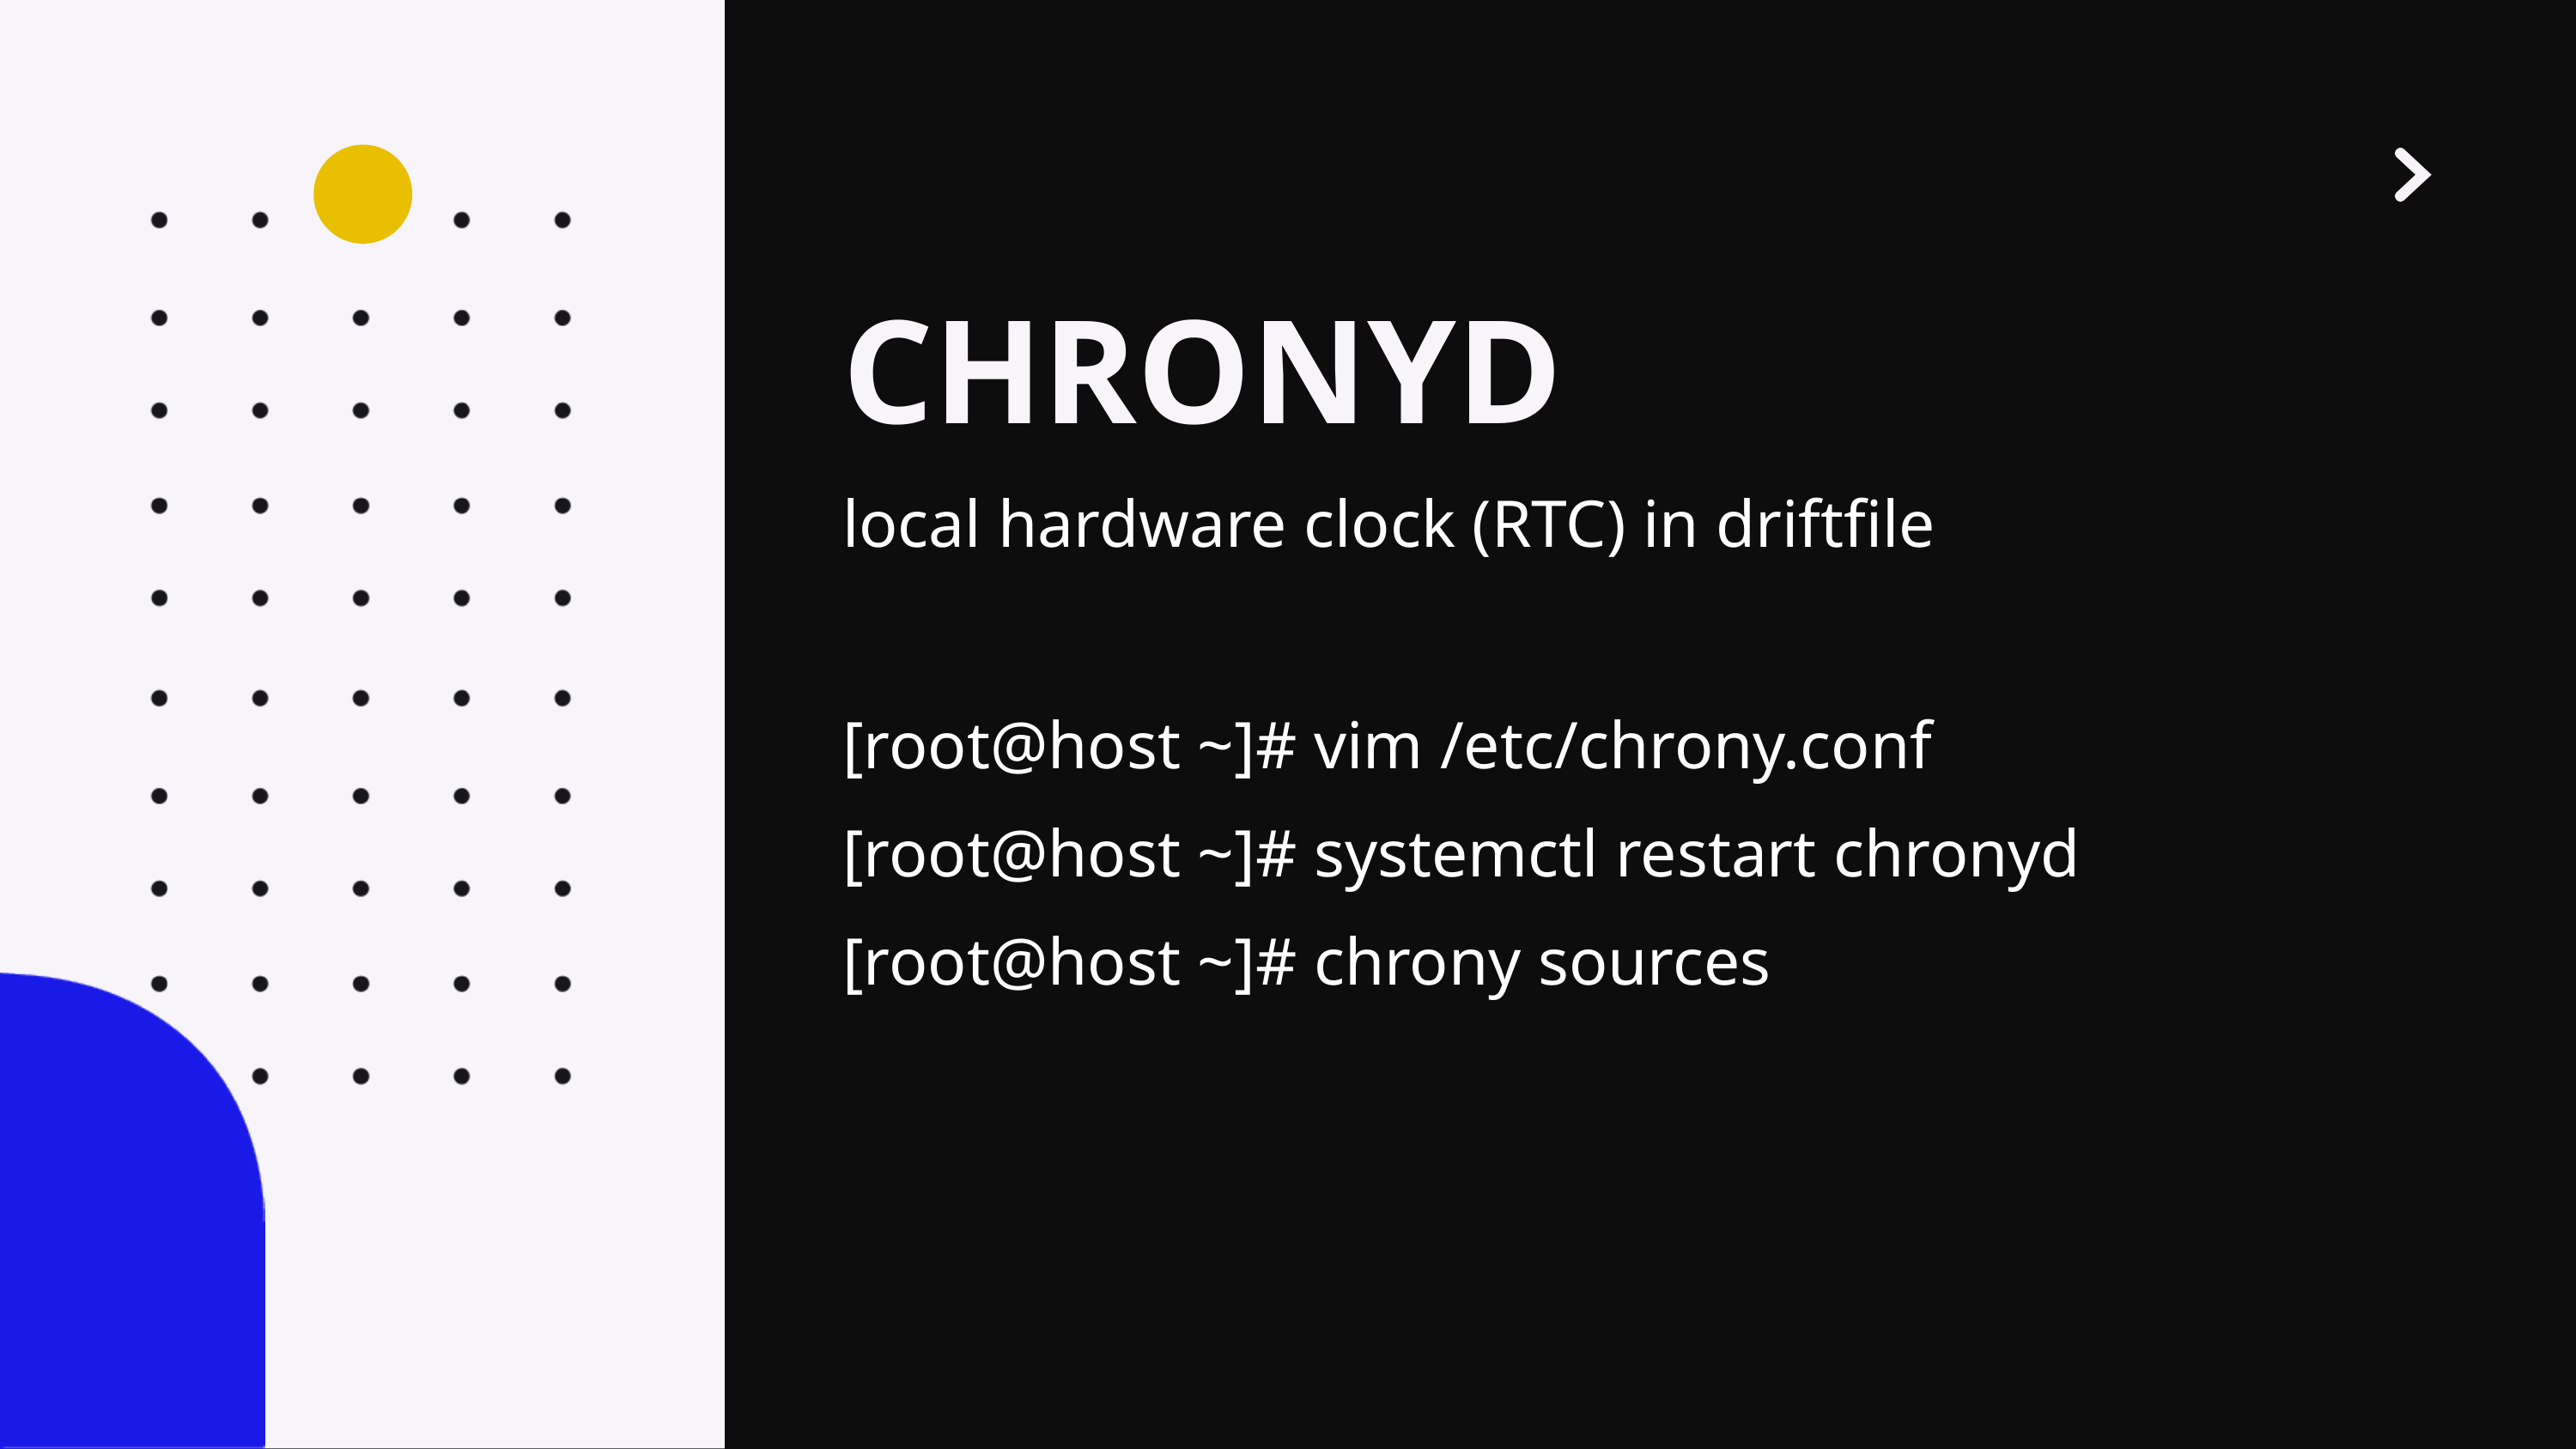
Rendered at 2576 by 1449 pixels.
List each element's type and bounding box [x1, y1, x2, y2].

picture [0, 683, 581, 1449]
text_box [313, 144, 413, 204]
picture [144, 205, 581, 612]
text_box [0, 0, 725, 1449]
picture [2394, 148, 2432, 202]
text_box [841, 246, 2500, 1002]
